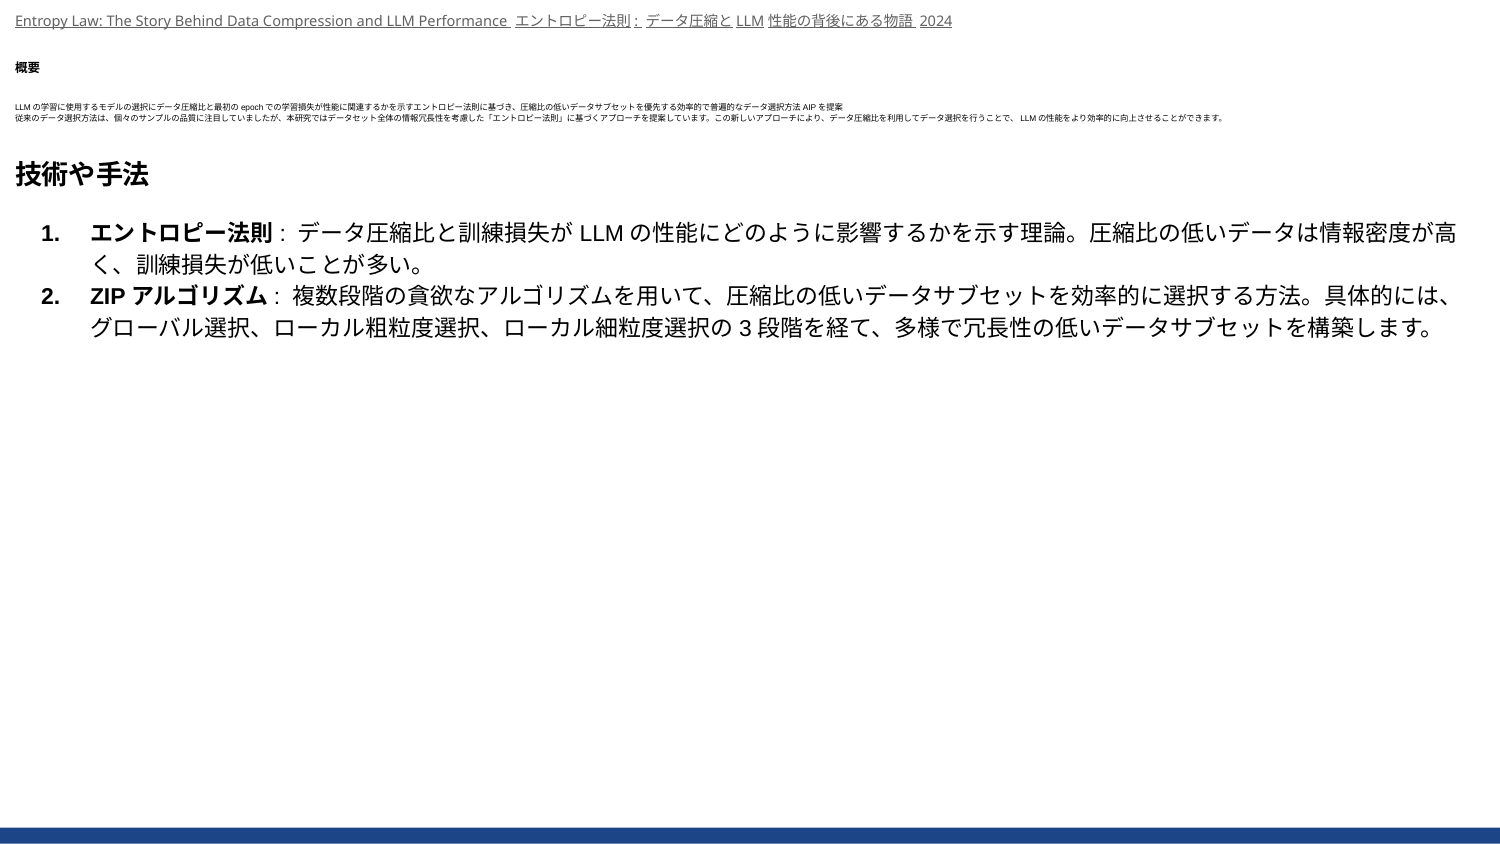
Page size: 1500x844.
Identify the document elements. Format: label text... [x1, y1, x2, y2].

list Entropy Law: The Story Behind Data Compression and LLM Performance エントロピー法則: データ圧縮とLLM性能の背後にある物語 2024 概要 LLMの学習に使用するモデルの選択にデータ圧縮比と最初のepochでの学習損失が性能に関連するかを示すエントロピー法則に基づき、圧縮比の低いデータサブセットを優先する効率的で普遍的なデータ選択方法AIPを提案 従来のデータ選択方法は、個々のサンプルの品質に注目していましたが、本研究ではデータセット全体の情報冗長性を考慮した「エントロピー法則」に基づくアプローチを提案しています。この新しいアプローチにより、データ圧縮比を利用してデータ選択を行うことで、LLMの性能をより効率的に向上させることができます。 技術や手法 エントロピー法則: データ圧縮比と訓練損失がLLMの性能にどのように影響するかを示す理論。圧縮比の低いデータは情報密度が高く、訓練損失が低いことが多い。 ZIPアルゴリズム: 複数段階の貪欲なアルゴリズムを用いて、圧縮比の低いデータサブセットを効率的に選択する方法。具体的には、グローバル選択、ローカル粗粒度選択、ローカル細粒度選択の3段階を経て、多様で冗長性の低いデータサブセットを構築します。 [0, 0, 1500, 829]
